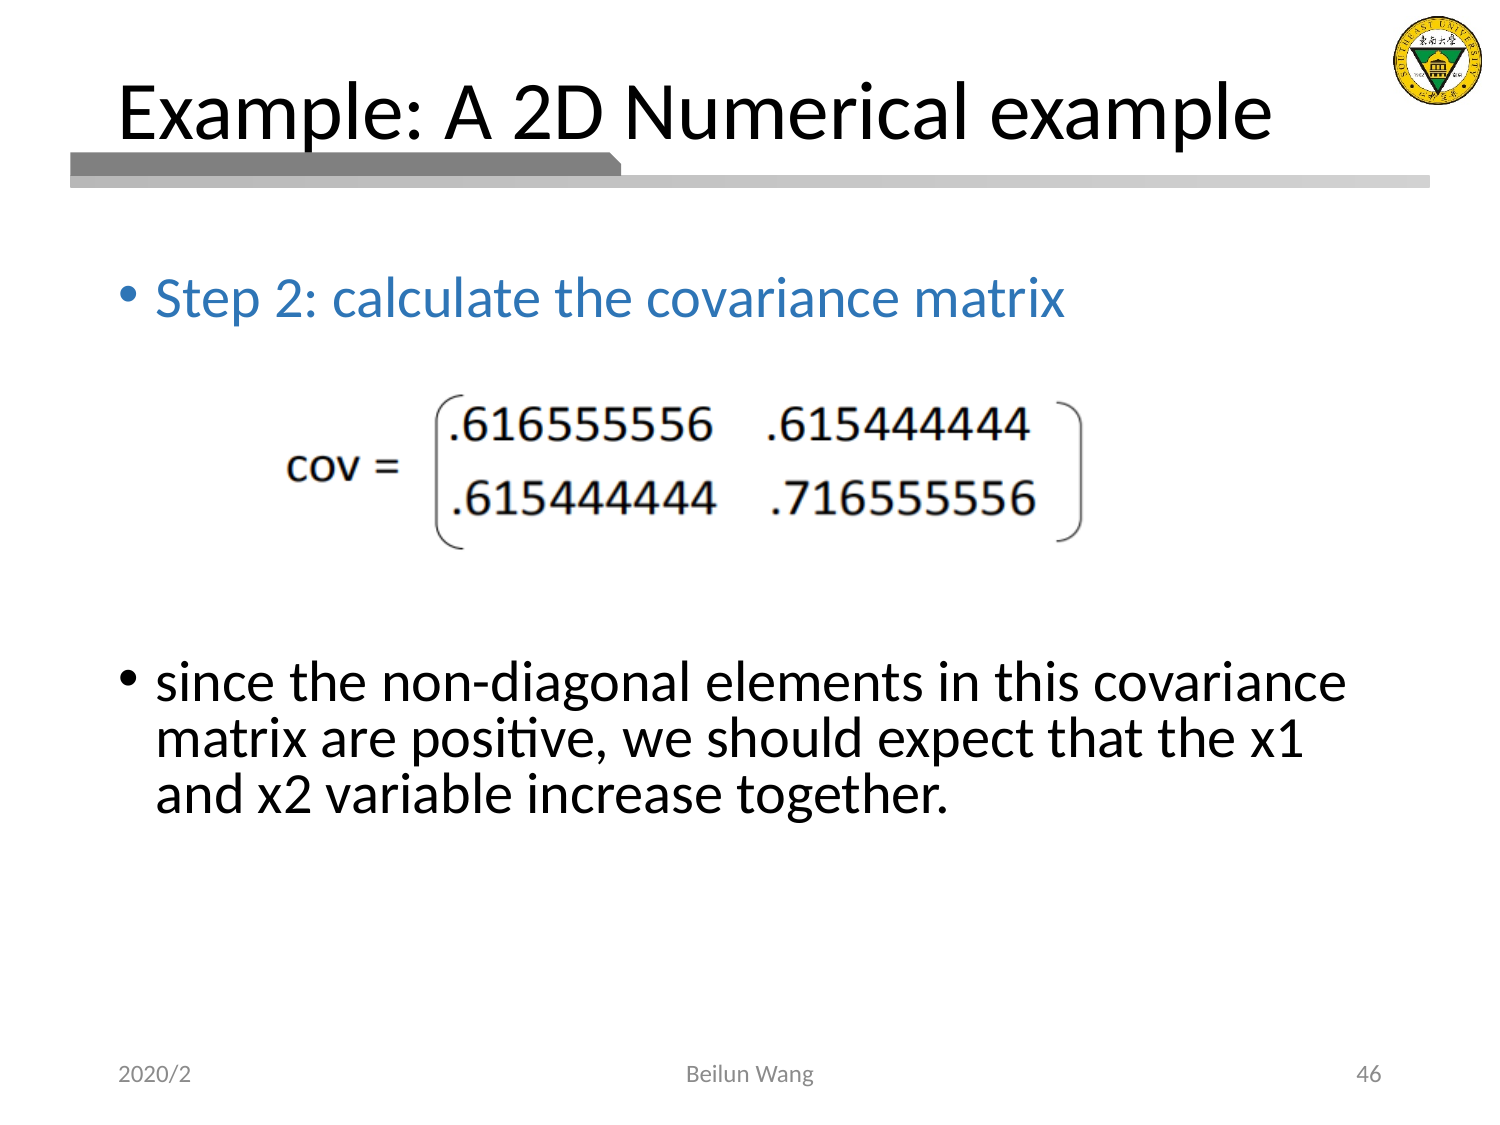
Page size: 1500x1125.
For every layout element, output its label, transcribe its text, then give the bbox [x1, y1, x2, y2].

picture [1393, 16, 1482, 105]
list Step 2: calculate the covariance matrix since the non-diagonal elements in this covariance matrix are positive, we should expect that the x1 and x2 variable increase together. [103, 264, 1397, 1014]
slide_number 46 [1059, 1042, 1397, 1103]
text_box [271, 362, 1166, 557]
title Example: A 2D Numerical example [103, 59, 1361, 156]
footer Beilun Wang [496, 1042, 1004, 1103]
slide_number 2020/2 [103, 1042, 441, 1103]
